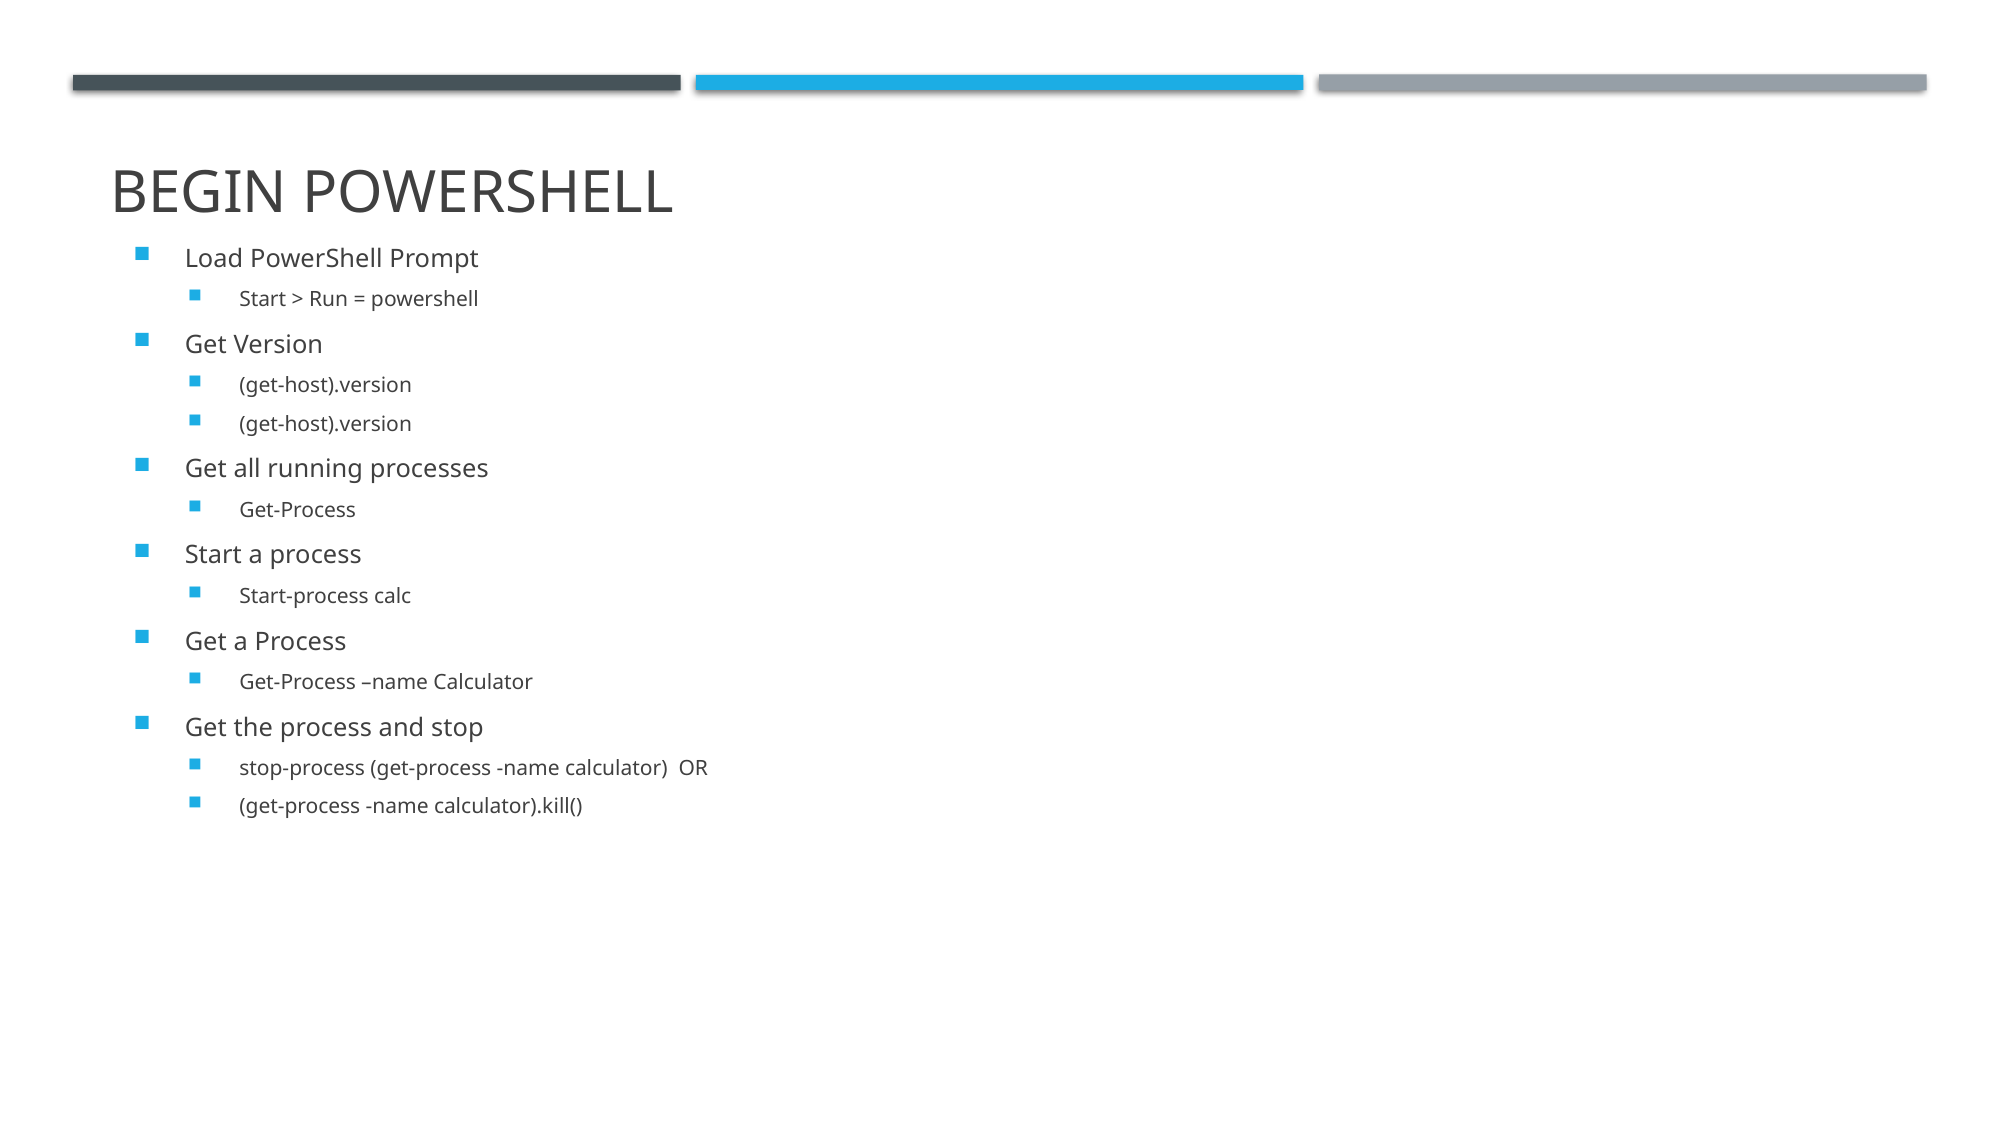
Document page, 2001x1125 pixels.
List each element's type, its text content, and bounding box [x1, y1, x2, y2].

list Load PowerShell Prompt Start > Run = powershell Get Version (get-host).version (get-host).version Get all running processes Get-Process Start a process Start-process calc Get a Process Get-Process –name Calculator Get the process and stop stop-process (get-process -name calculator) OR (get-process -name calculator).kill() [118, 231, 1928, 828]
title Begin PowerShell [95, 115, 1905, 232]
